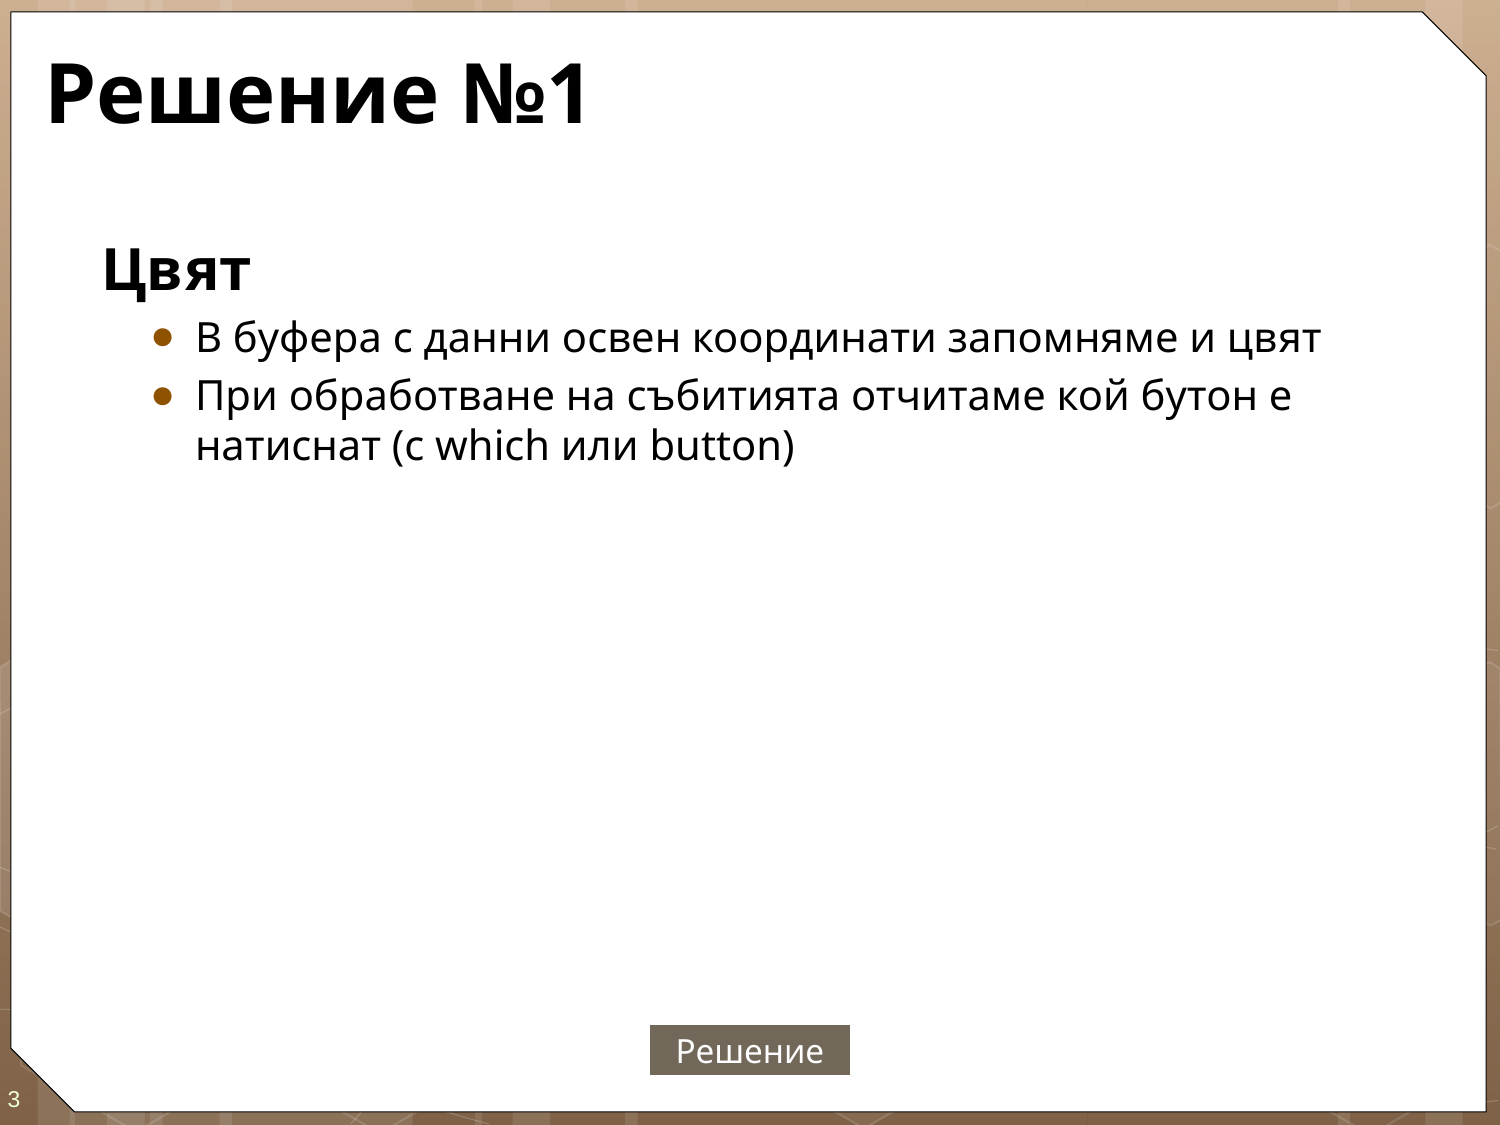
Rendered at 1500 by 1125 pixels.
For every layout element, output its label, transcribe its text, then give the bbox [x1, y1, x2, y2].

title Решение №1 [29, 37, 1450, 144]
text_box Решение [649, 1024, 851, 1076]
list Цвят В буфера с данни освен координати запомняме и цвят При обработване на събитията отчитаме кой бутон е натиснат (с which или button) [75, 224, 1488, 1113]
